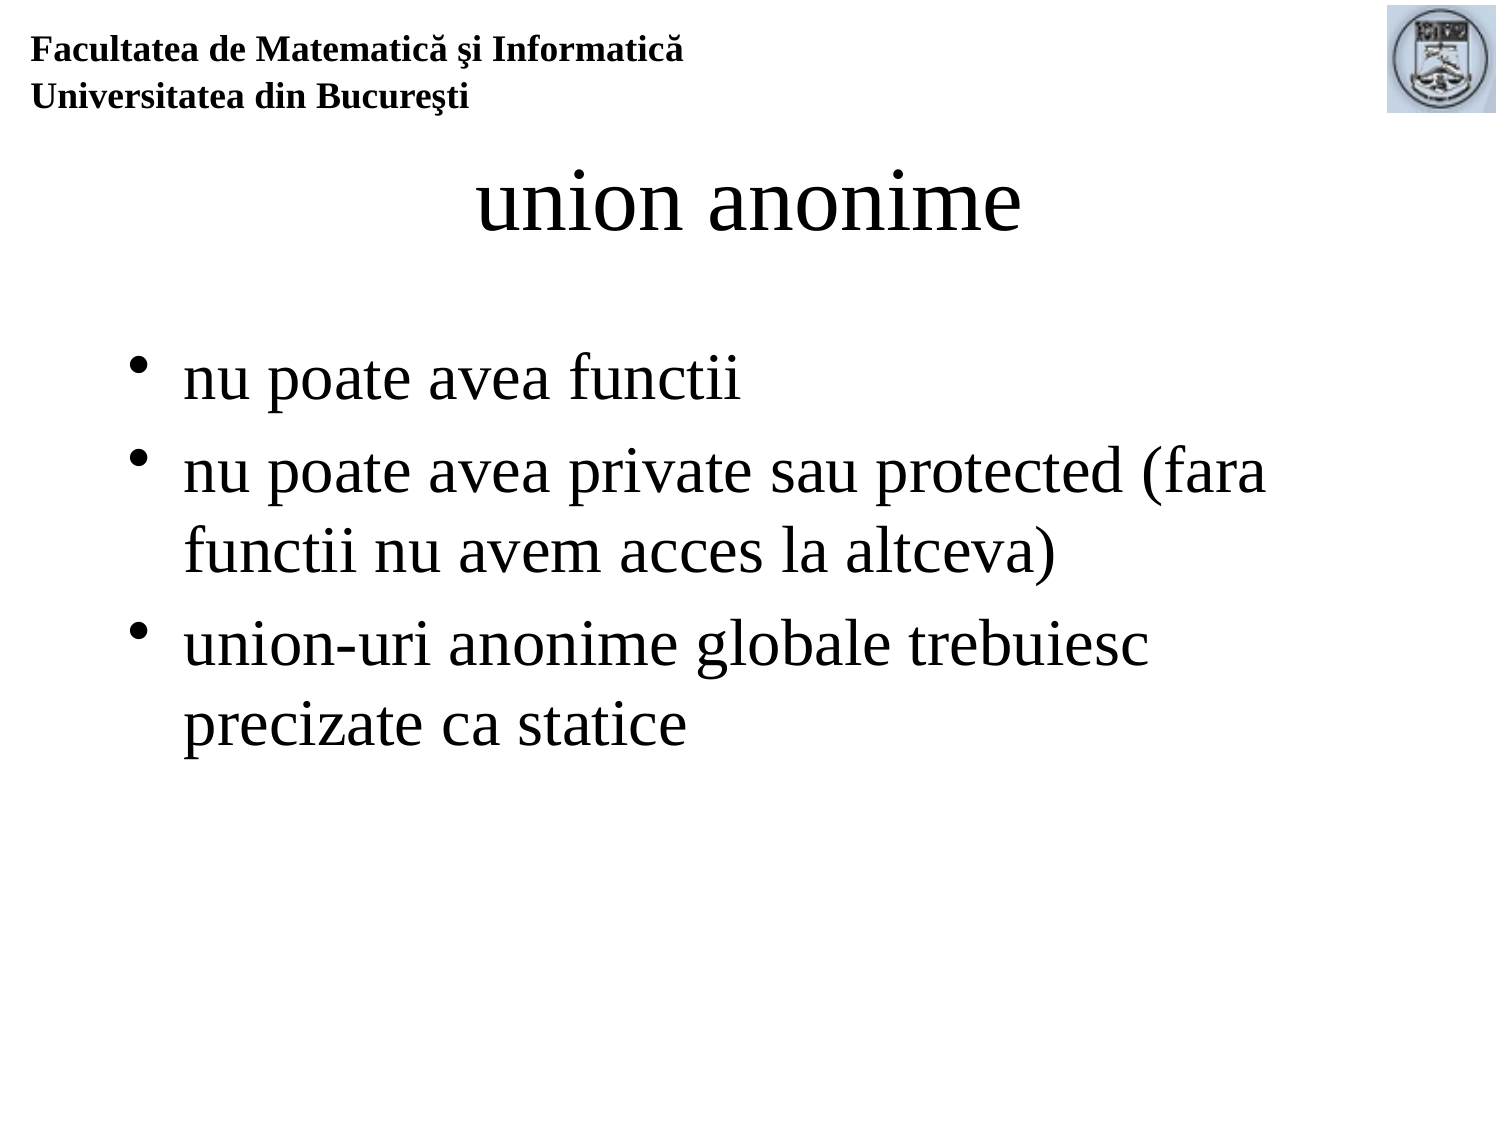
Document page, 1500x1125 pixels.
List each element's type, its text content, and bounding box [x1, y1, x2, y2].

title union anonime [112, 99, 1388, 288]
picture [1387, 4, 1496, 113]
text_box Facultatea de Matematică şi Informatică Universitatea din Bucureşti [13, 13, 841, 123]
list nu poate avea functii nu poate avea private sau protected (fara functii nu avem acces la altceva) union-uri anonime globale trebuiesc precizate ca statice [112, 324, 1388, 1001]
